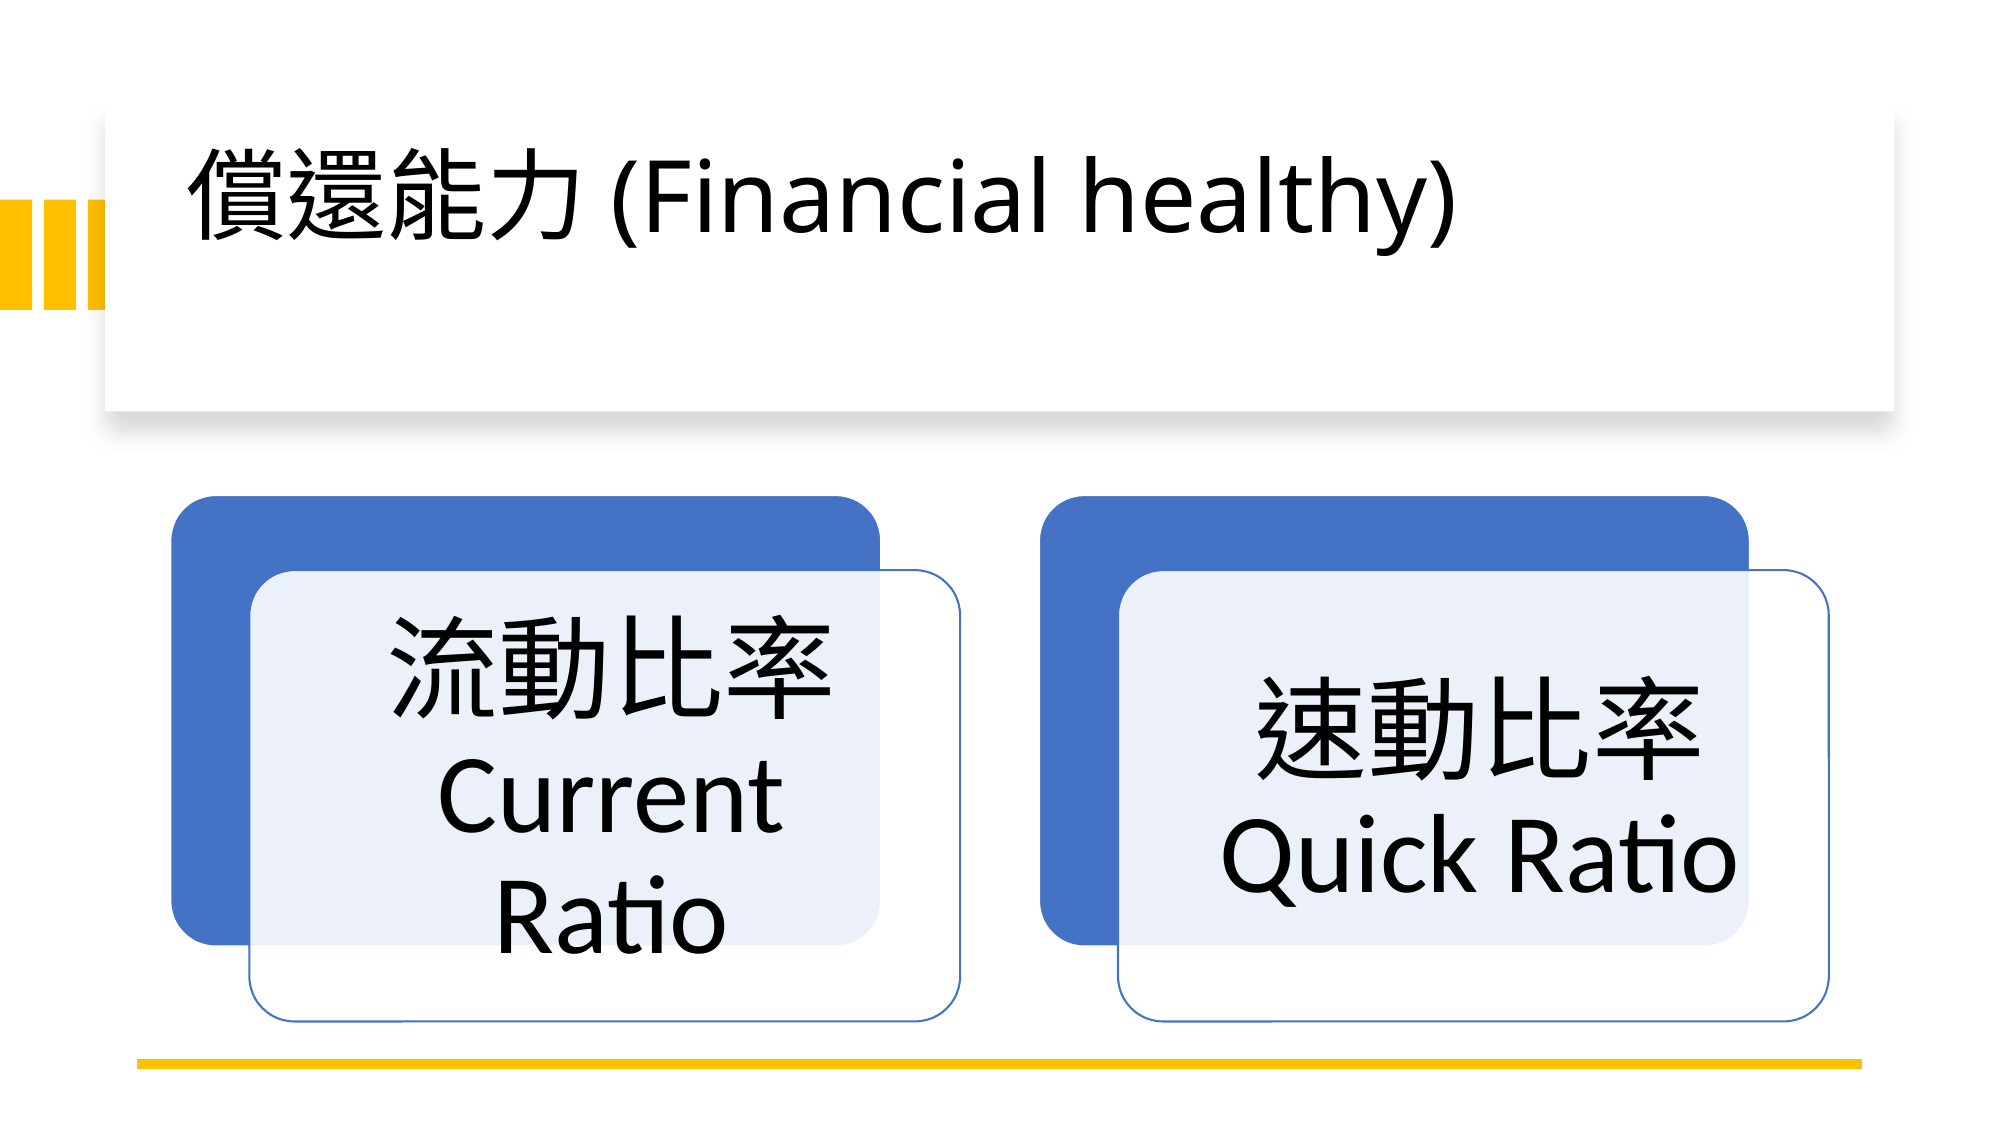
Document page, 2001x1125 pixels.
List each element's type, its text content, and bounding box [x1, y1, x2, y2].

title 償還能力(Financial healthy) [171, 132, 1840, 388]
text_box [0, 0, 2000, 1125]
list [148, 494, 1851, 1022]
text_box [104, 100, 1895, 412]
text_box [0, 199, 120, 311]
